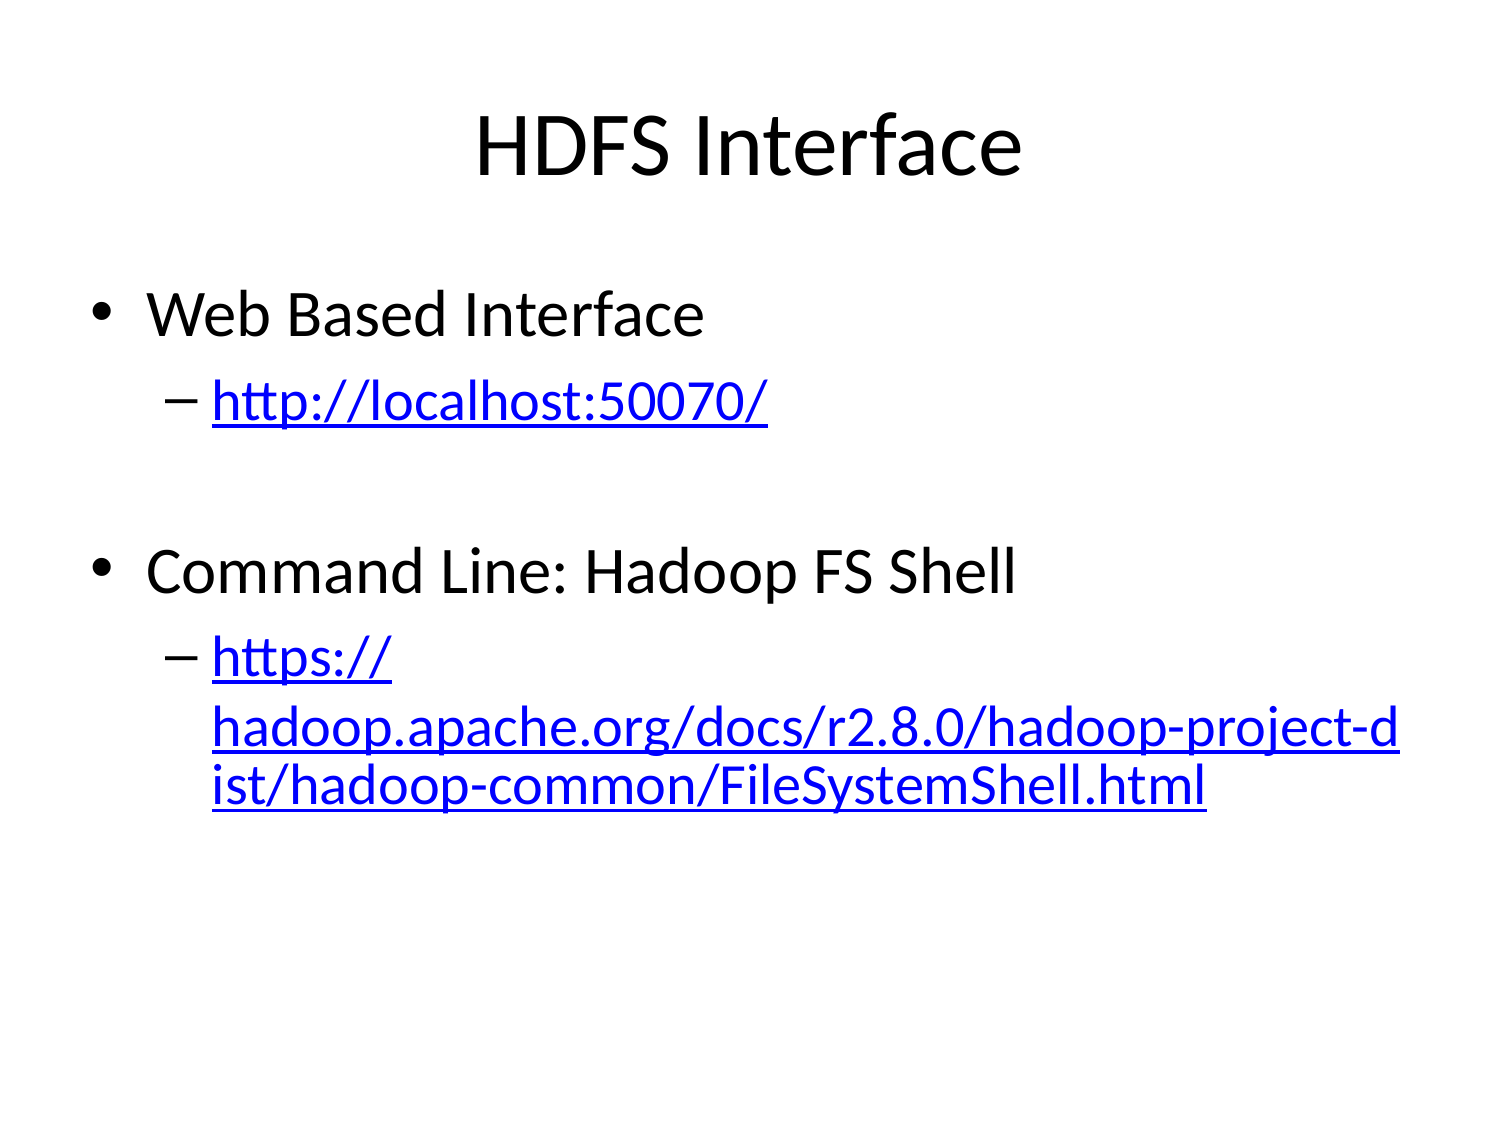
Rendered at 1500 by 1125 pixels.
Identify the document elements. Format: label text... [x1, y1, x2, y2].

title HDFS Interface [75, 45, 1425, 233]
list Web Based Interface http://localhost:50070/ Command Line: Hadoop FS Shell https://hadoop.apache.org/docs/r2.8.0/hadoop-project-dist/hadoop-common/FileSystemShell.html [75, 262, 1425, 1005]
